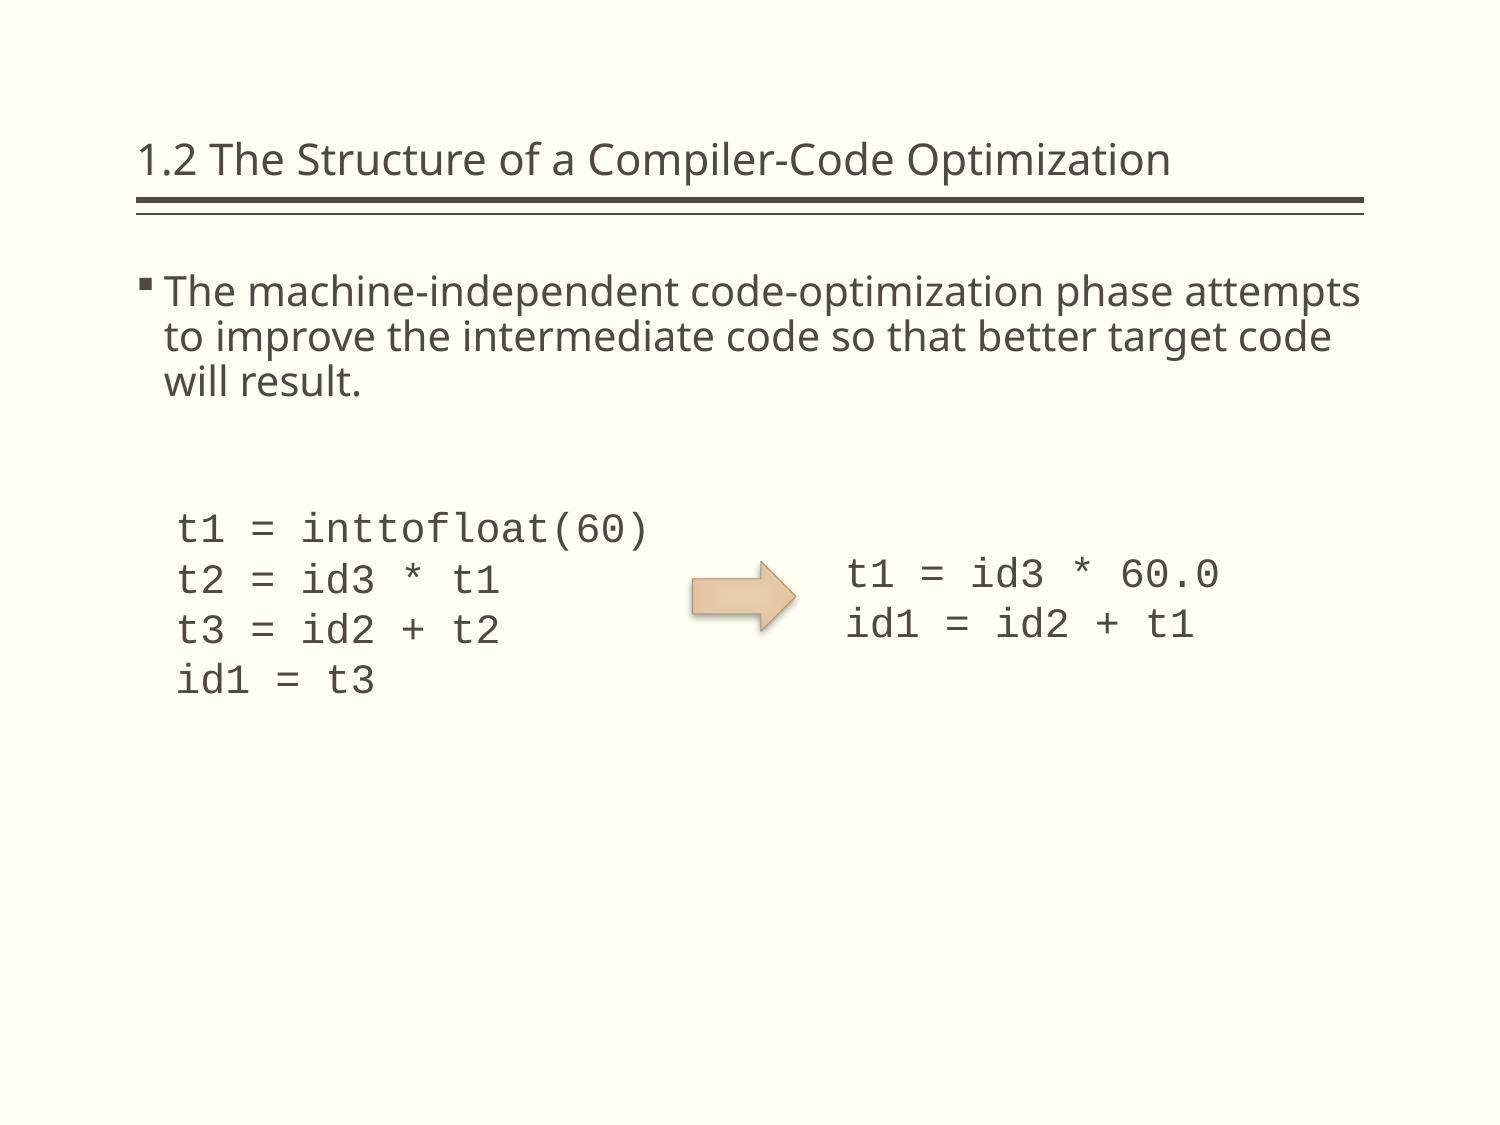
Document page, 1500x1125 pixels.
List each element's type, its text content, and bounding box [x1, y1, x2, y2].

text_box t1 = id3 * 60.0 id1 = id2 + t1 [830, 538, 1247, 653]
title 1.2 The Structure of a Compiler-Code Optimization [135, 12, 1364, 193]
text_box t1 = inttofloat(60) t2 = id3 * t1 t3 = id2 + t2 id1 = t3 [160, 493, 720, 709]
list The machine-independent code-optimization phase attempts to improve the intermediate code so that better target code will result. [135, 262, 1364, 1013]
text_box [691, 560, 797, 632]
